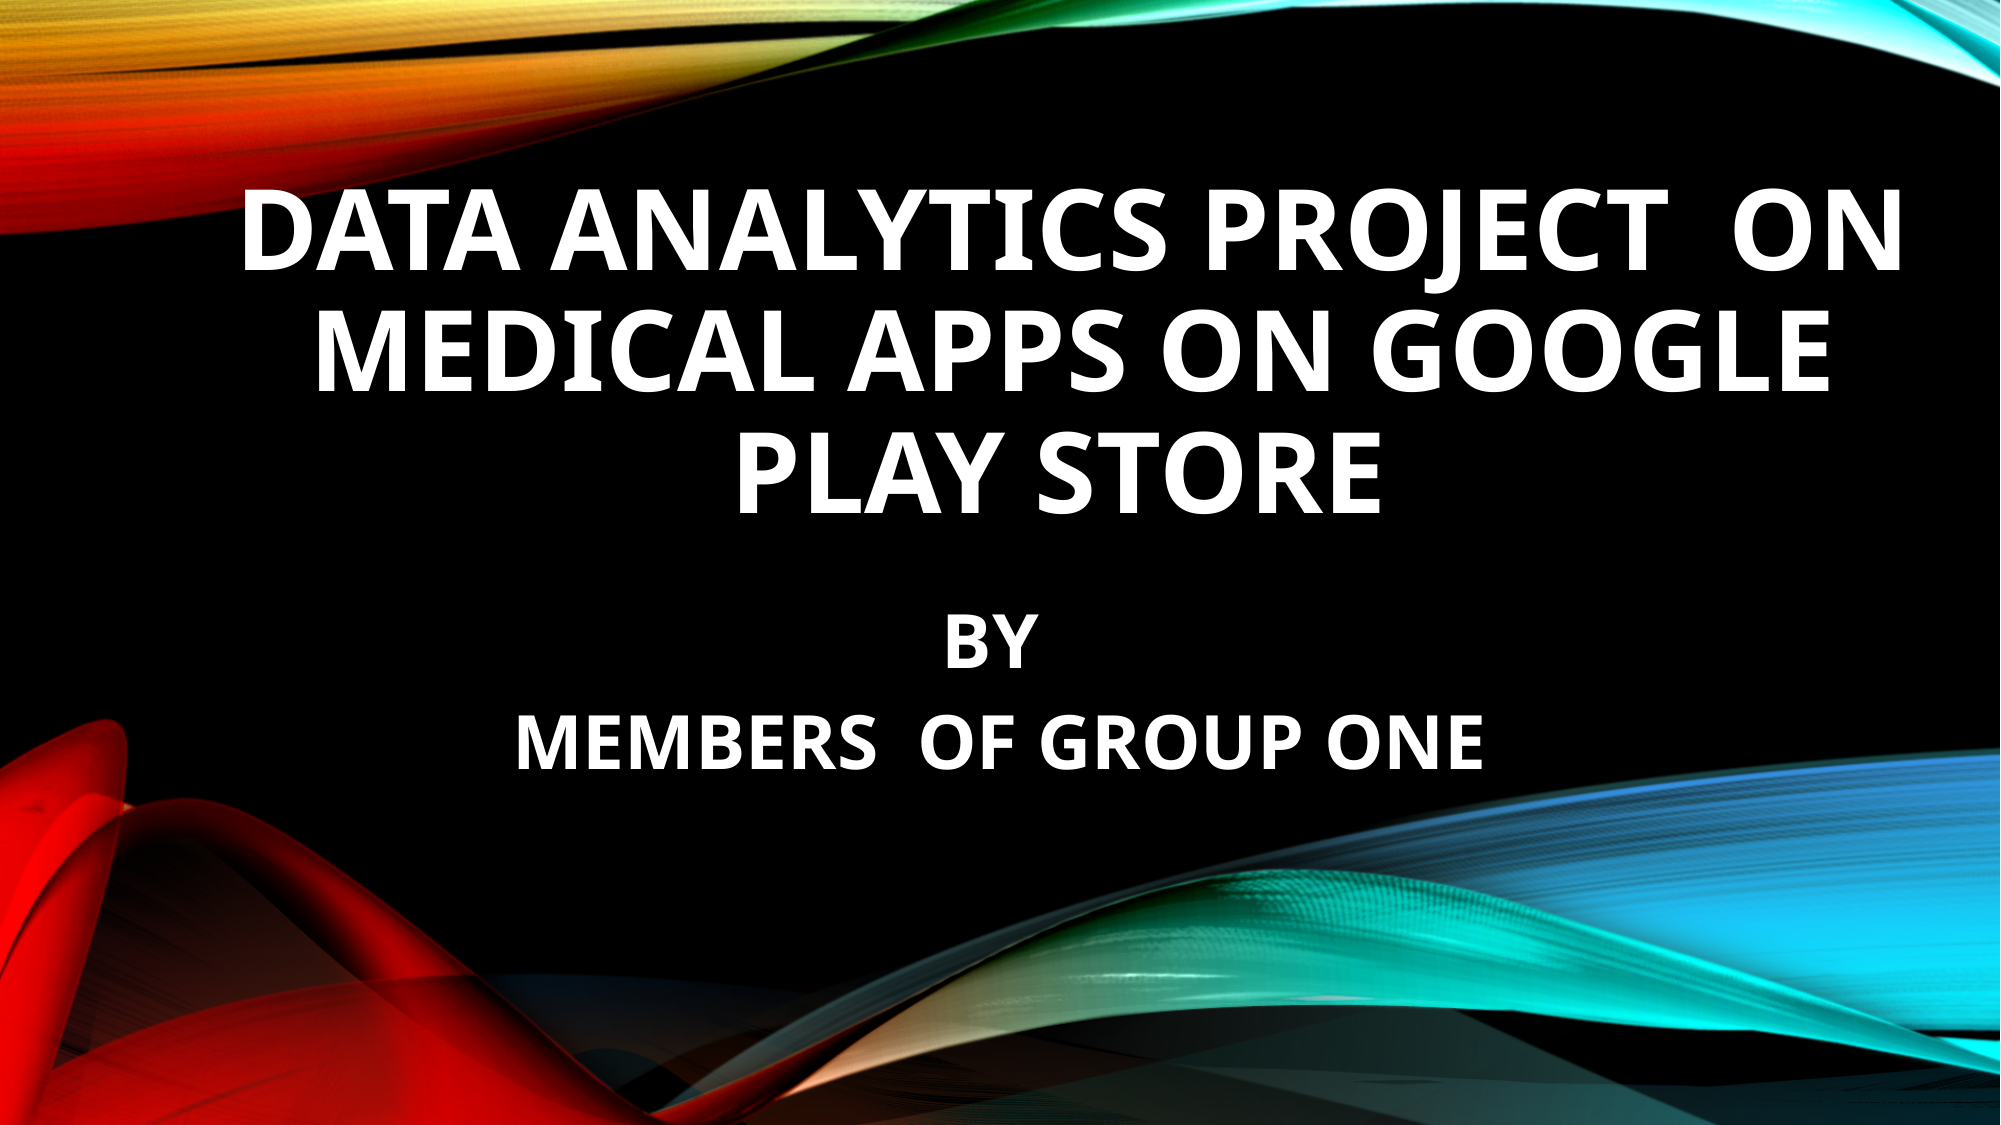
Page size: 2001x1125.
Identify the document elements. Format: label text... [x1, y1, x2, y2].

picture [0, 717, 2000, 1125]
picture [0, 0, 2000, 237]
subtitle BY MEMBERS OF GROUP ONE [225, 595, 1775, 709]
title Data Analytics Project on Medical Apps on Google play store [180, 136, 1967, 545]
